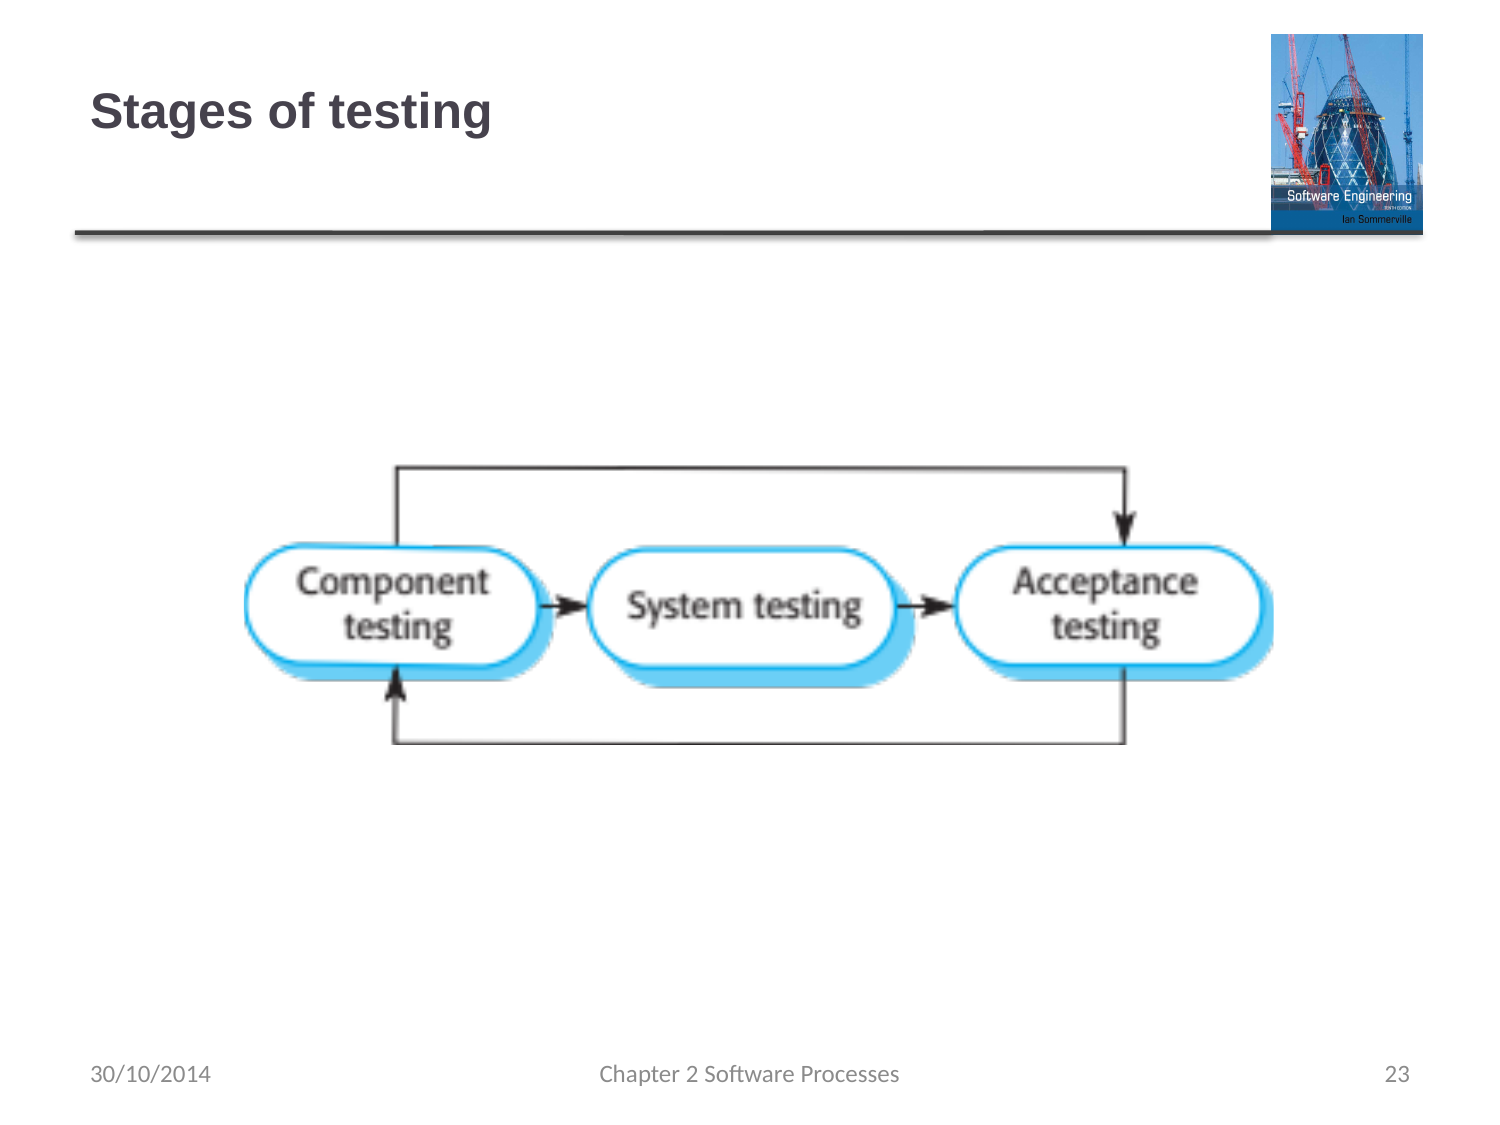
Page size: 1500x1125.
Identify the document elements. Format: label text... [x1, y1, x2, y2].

picture [1271, 34, 1423, 230]
footer Chapter 2 Software Processes [512, 1042, 988, 1103]
picture [243, 463, 1274, 745]
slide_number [75, 1042, 425, 1103]
slide_number 23 [1074, 1042, 1425, 1103]
title Stages of testing [74, 44, 1272, 233]
